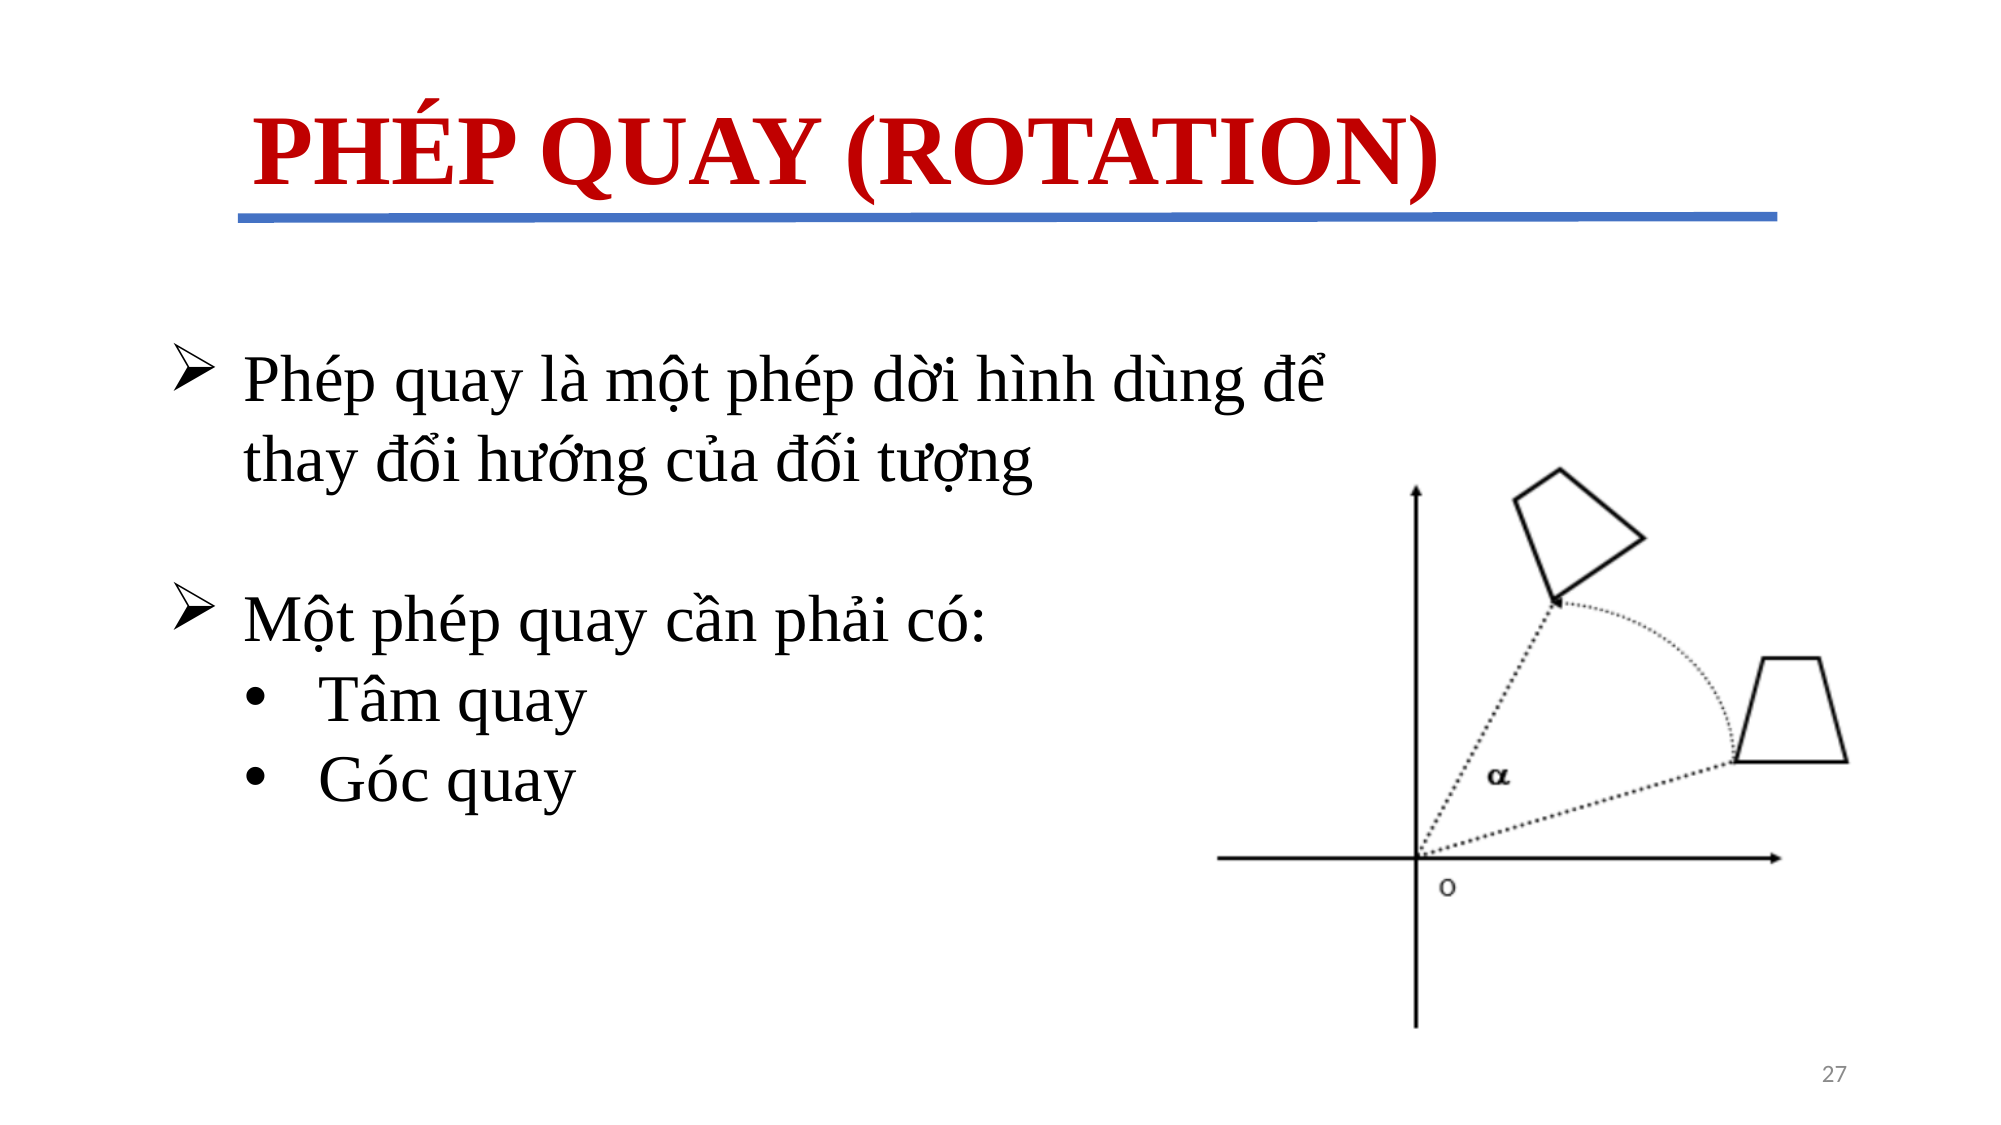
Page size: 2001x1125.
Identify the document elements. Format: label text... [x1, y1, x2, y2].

text_box Phép quay là một phép dời hình dùng để thay đổi hướng của đối tượng Một phép quay cần phải có: Tâm quay Góc quay [153, 327, 1352, 903]
slide_number 27 [1412, 1042, 1863, 1103]
picture [1198, 455, 1863, 1039]
text_box PHÉP QUAY (ROTATION) [237, 77, 1778, 212]
